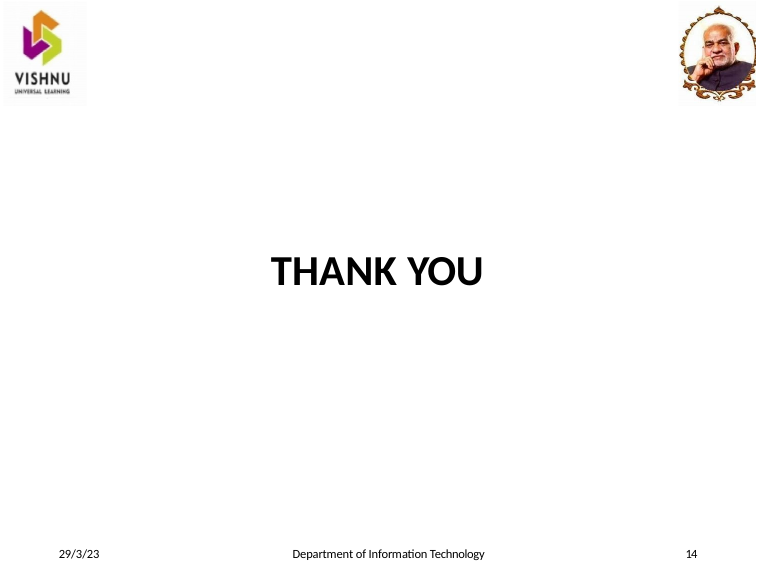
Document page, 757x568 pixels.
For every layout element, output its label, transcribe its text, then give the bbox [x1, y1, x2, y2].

footer 29/3/23 [56, 543, 102, 568]
text_box 14 [679, 543, 703, 562]
text_box Department of Information Technology [290, 543, 493, 562]
picture [678, 1, 756, 106]
title THANK YOU [268, 240, 488, 338]
picture [3, 1, 87, 106]
